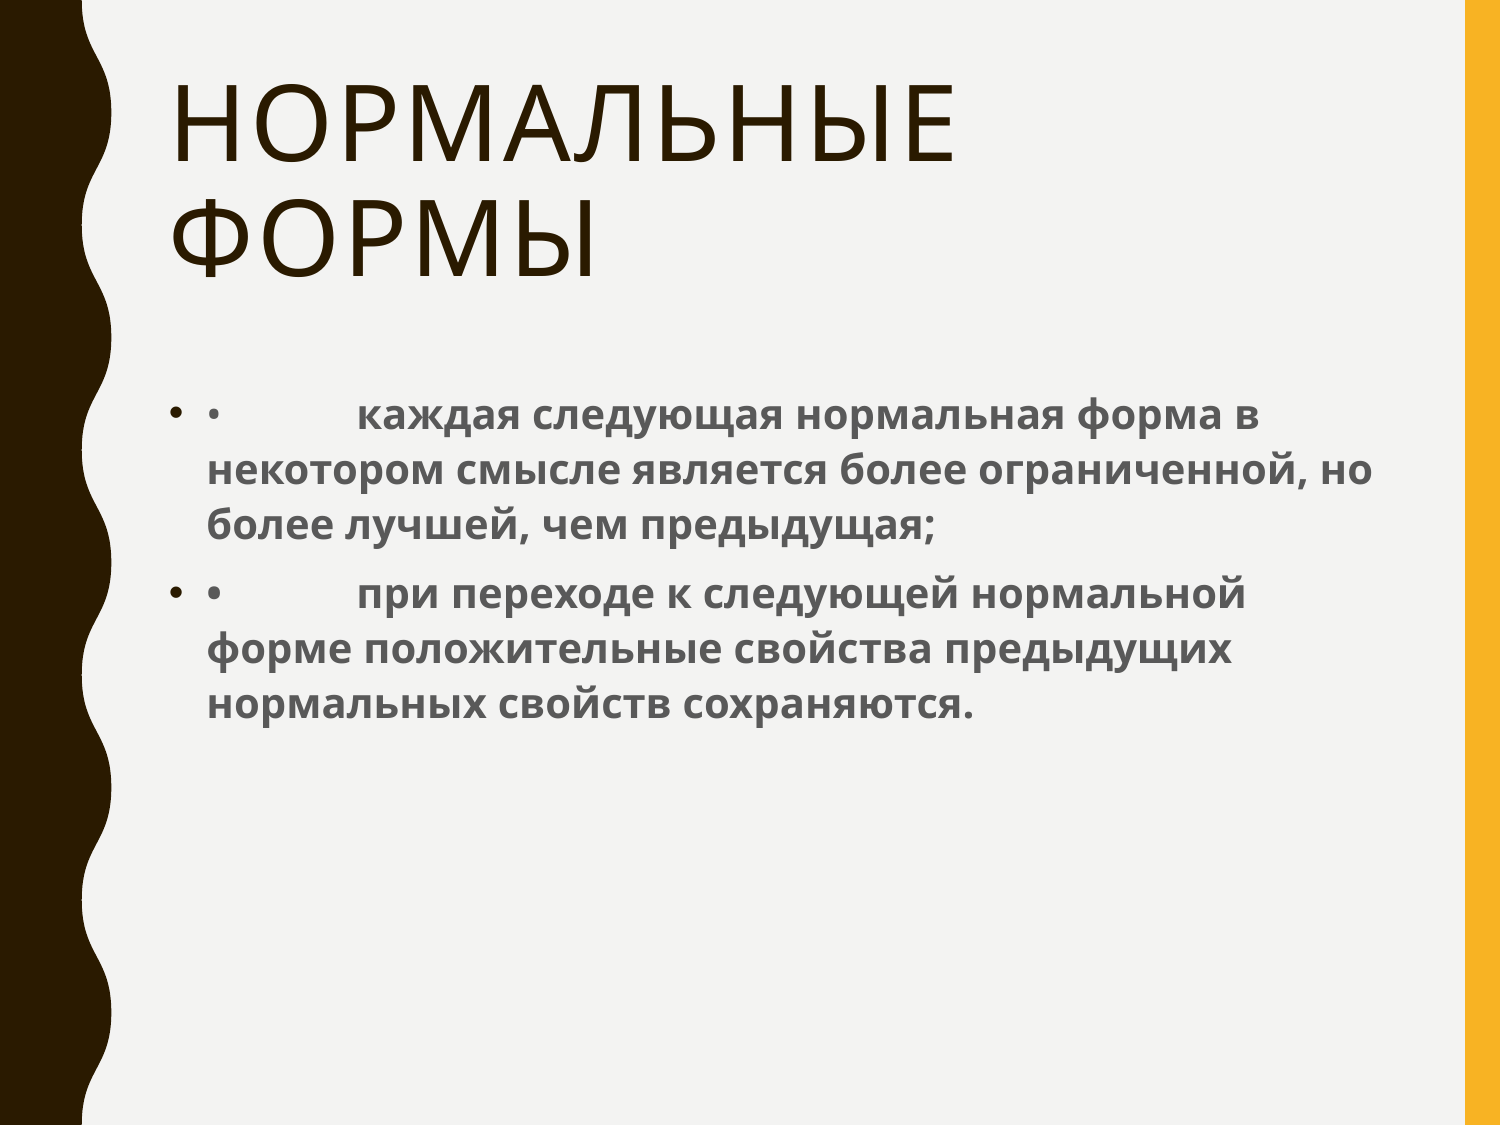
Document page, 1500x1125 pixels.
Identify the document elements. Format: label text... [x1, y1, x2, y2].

list • каждая следующая нормальная форма в некотором смысле является более ограниченной, но более лучшей, чем предыдущая; • при переходе к следующей нормальной форме положительные свойства предыдущих нормальных свойств сохраняются. [154, 375, 1407, 965]
title Нормальные Формы [154, 62, 1407, 308]
